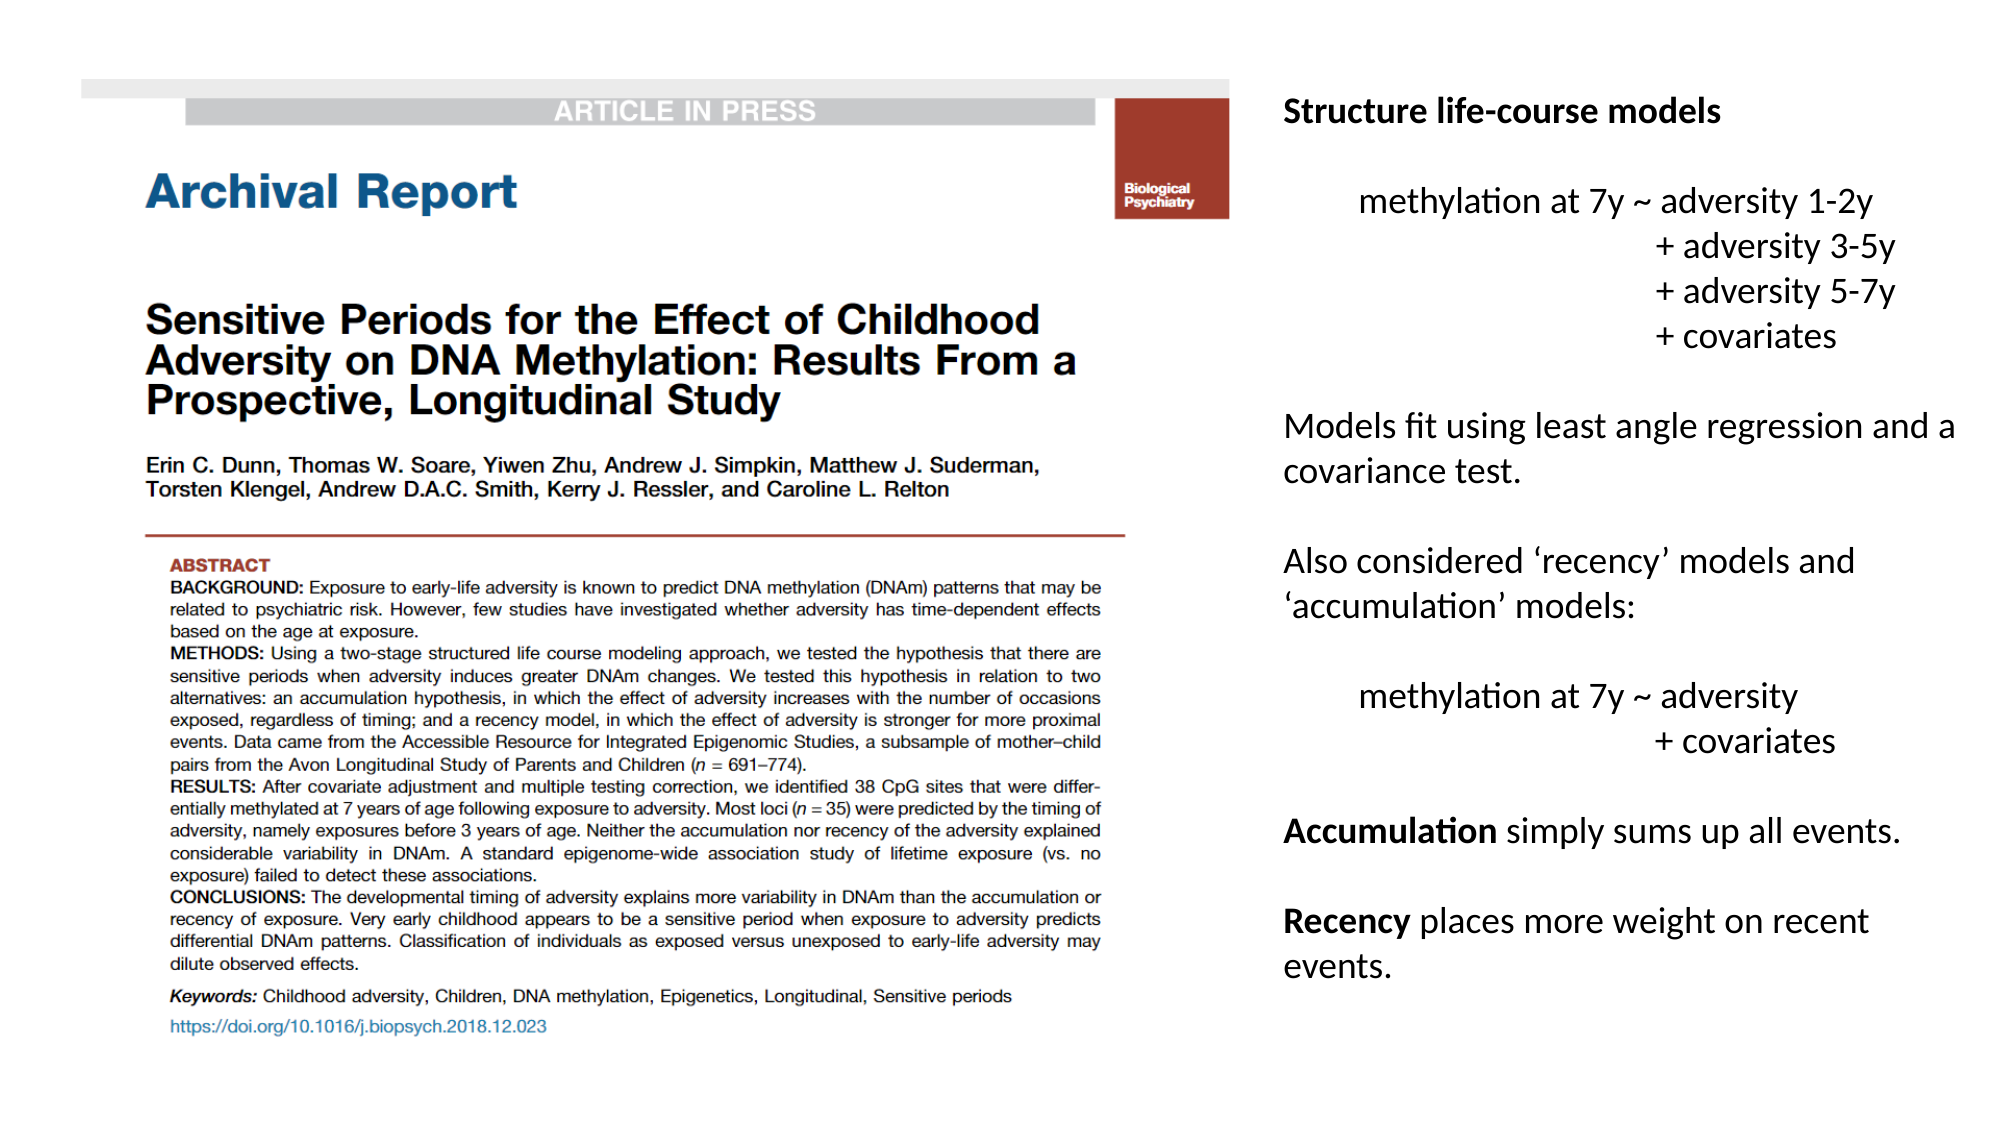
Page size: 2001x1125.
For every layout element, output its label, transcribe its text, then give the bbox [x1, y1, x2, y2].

picture [81, 78, 1230, 1046]
text_box Structure life-course models methylation at 7y ~ adversity 1-2y + adversity 3-5y + adversity 5-7y + covariates Models fit using least angle regression and a covariance test. Also considered ‘recency’ models and ‘accumulation’ models: methylation at 7y ~ adversity + covariates Accumulation simply sums up all events. Recency places more weight on recent events. [1268, 79, 1973, 994]
